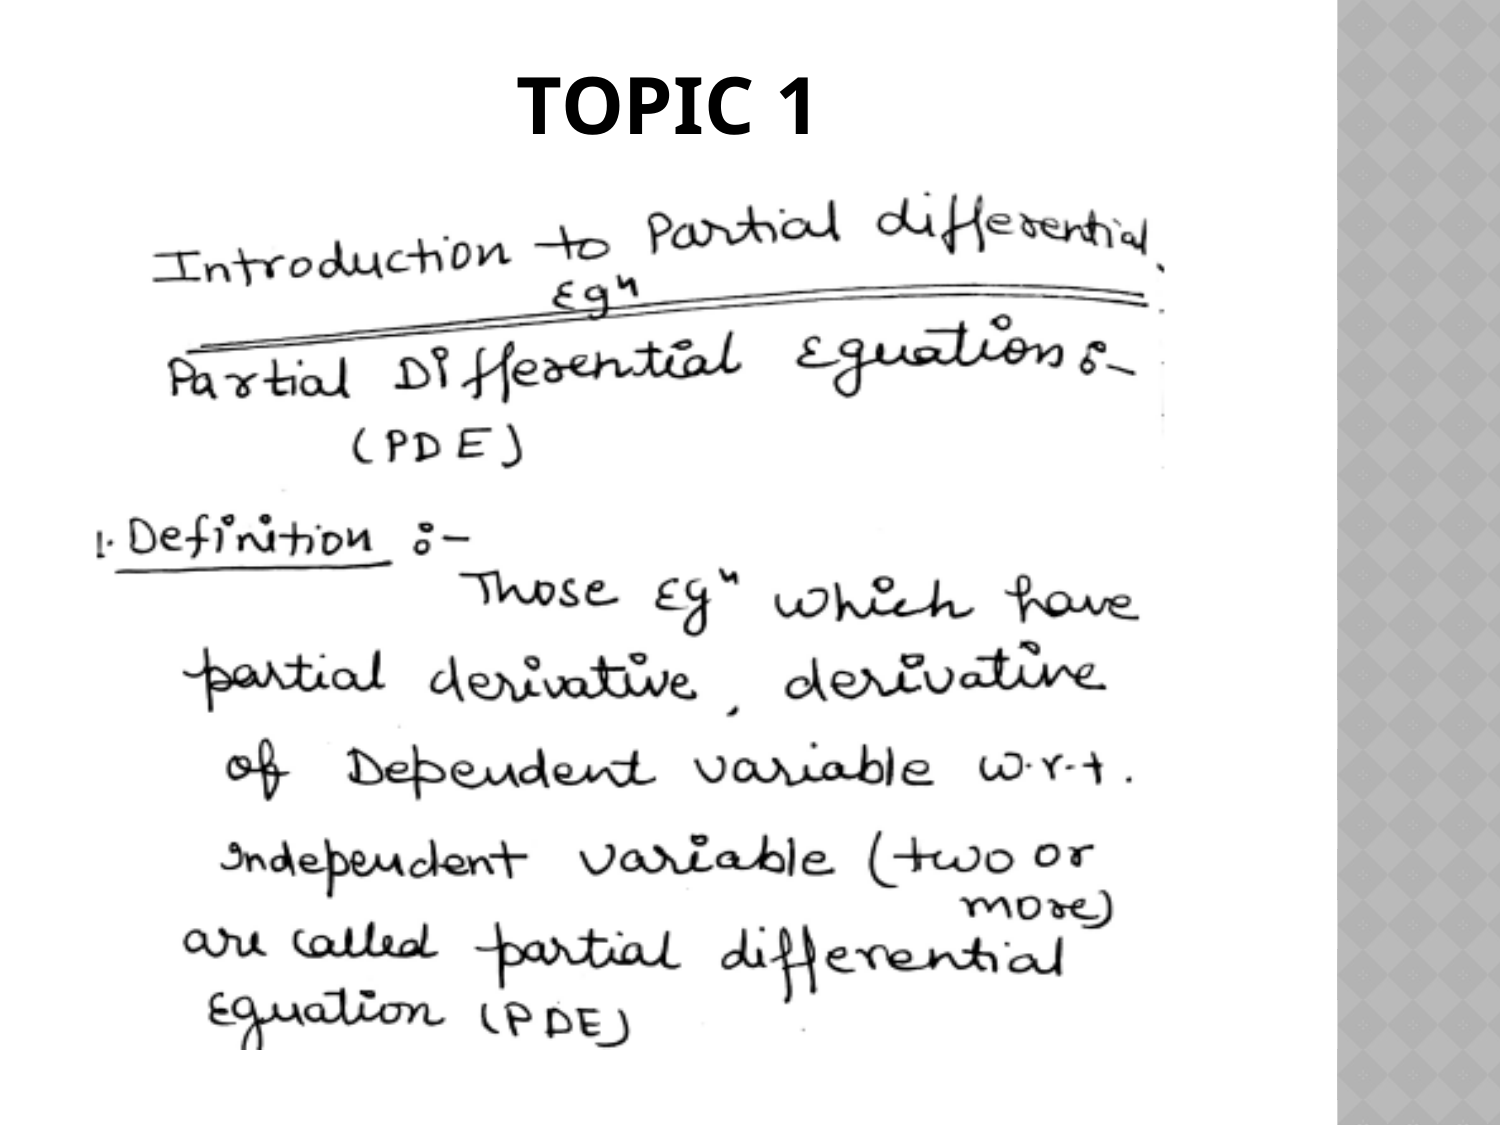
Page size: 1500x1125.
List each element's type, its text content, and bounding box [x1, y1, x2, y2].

title Topic 1 [75, 52, 1263, 150]
picture [74, 187, 1176, 1051]
